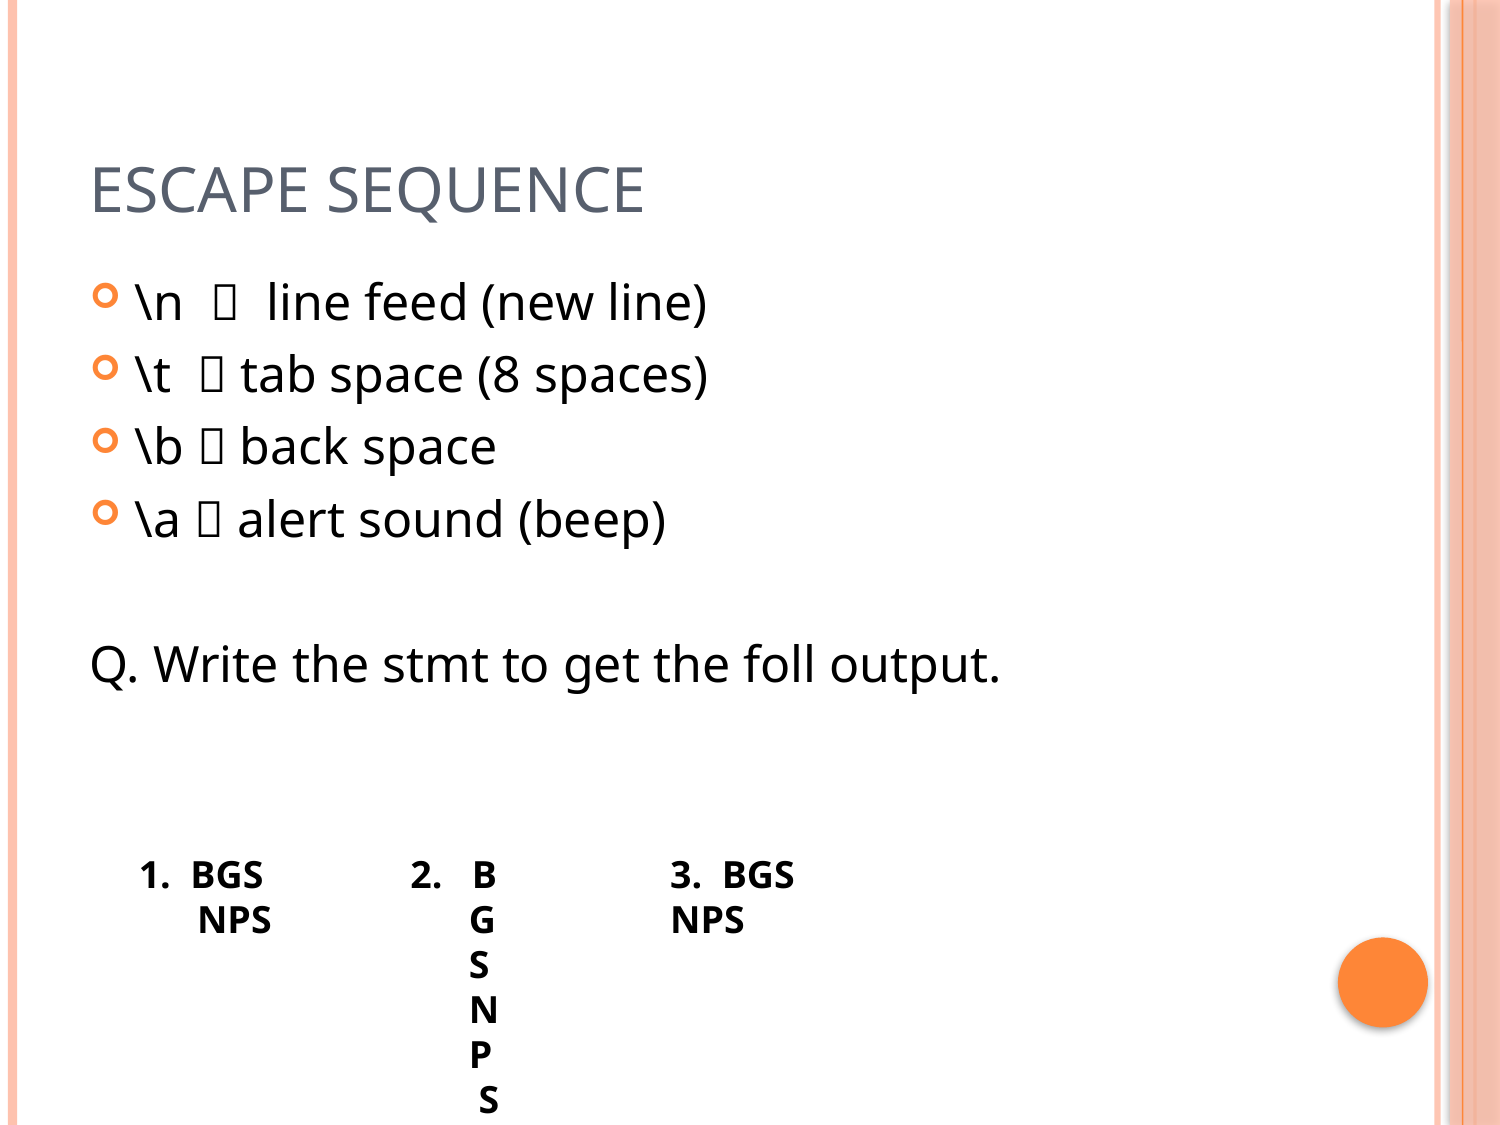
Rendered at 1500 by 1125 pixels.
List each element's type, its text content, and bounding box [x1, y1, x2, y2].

list \n  line feed (new line) \t  tab space (8 spaces) \b  back space \a  alert sound (beep) Q. Write the stmt to get the foll output. [75, 262, 1300, 811]
text_box 2. B G S N P S [395, 843, 561, 1125]
title Escape sequence [75, 45, 1300, 233]
text_box 1. BGS NPS [123, 843, 290, 949]
text_box 3. BGS NPS [655, 843, 999, 1039]
